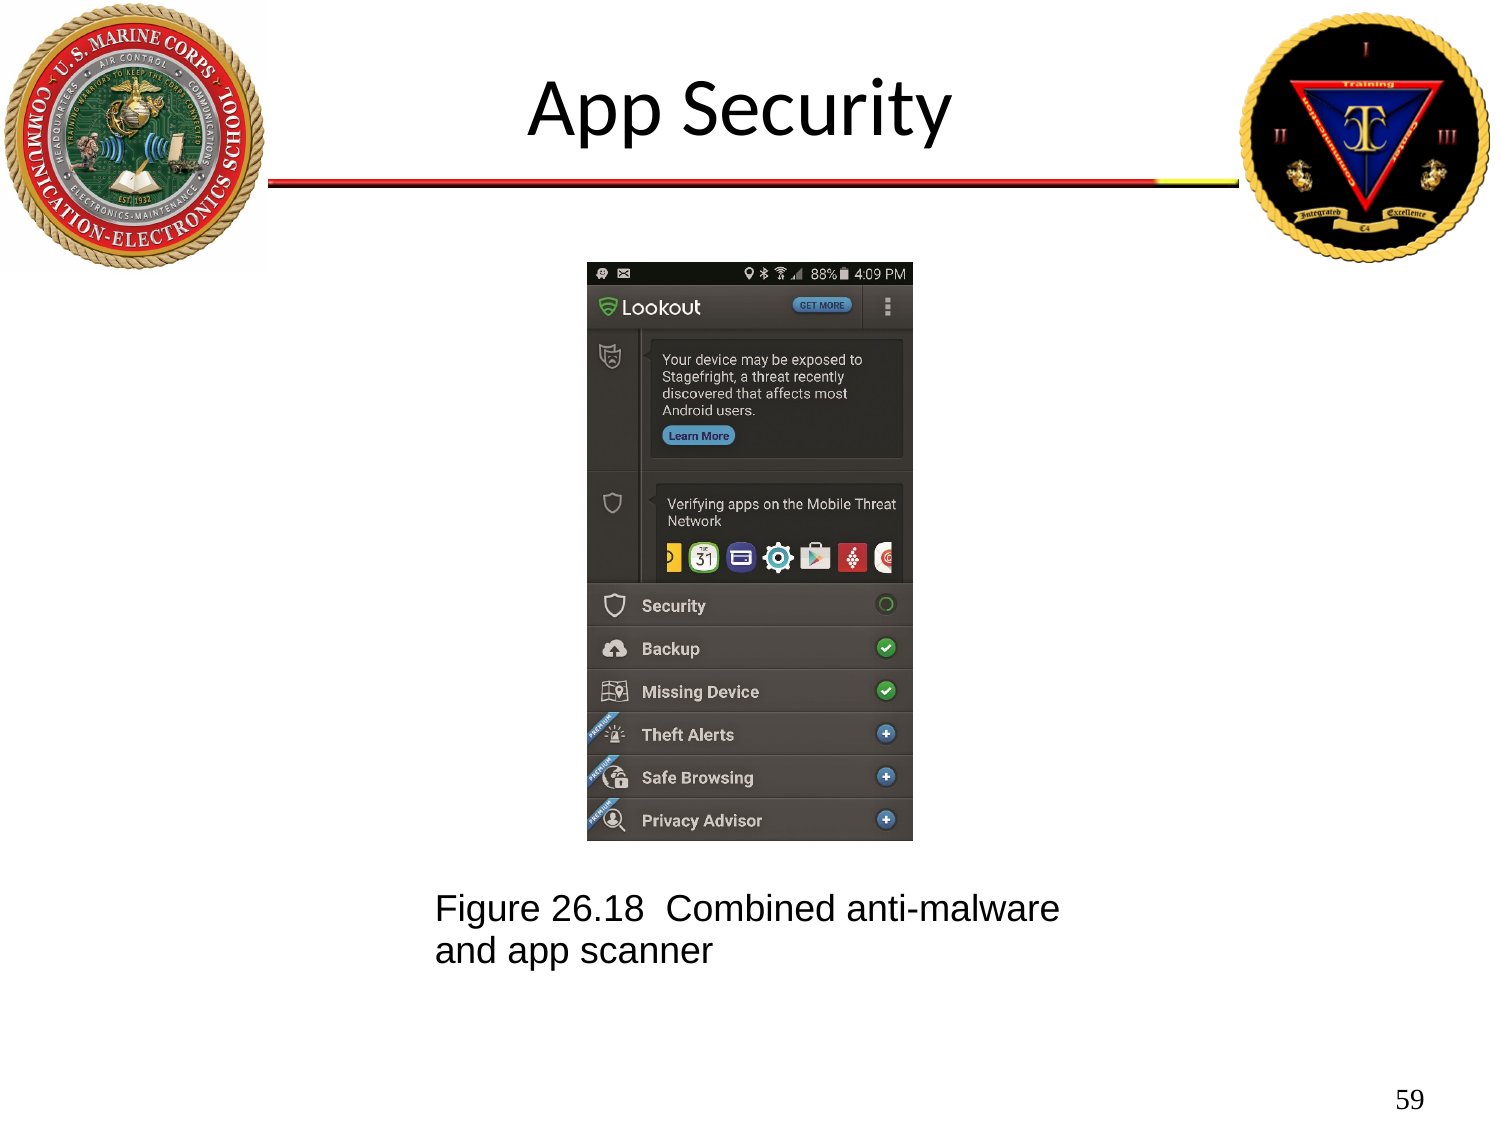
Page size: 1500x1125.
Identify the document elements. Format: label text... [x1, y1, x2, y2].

text_box Figure 26.18 Combined anti-malware and app scanner [419, 881, 1080, 980]
picture [1239, 12, 1490, 263]
picture [0, 0, 268, 274]
picture [587, 262, 913, 842]
title App Security [75, 45, 1425, 233]
